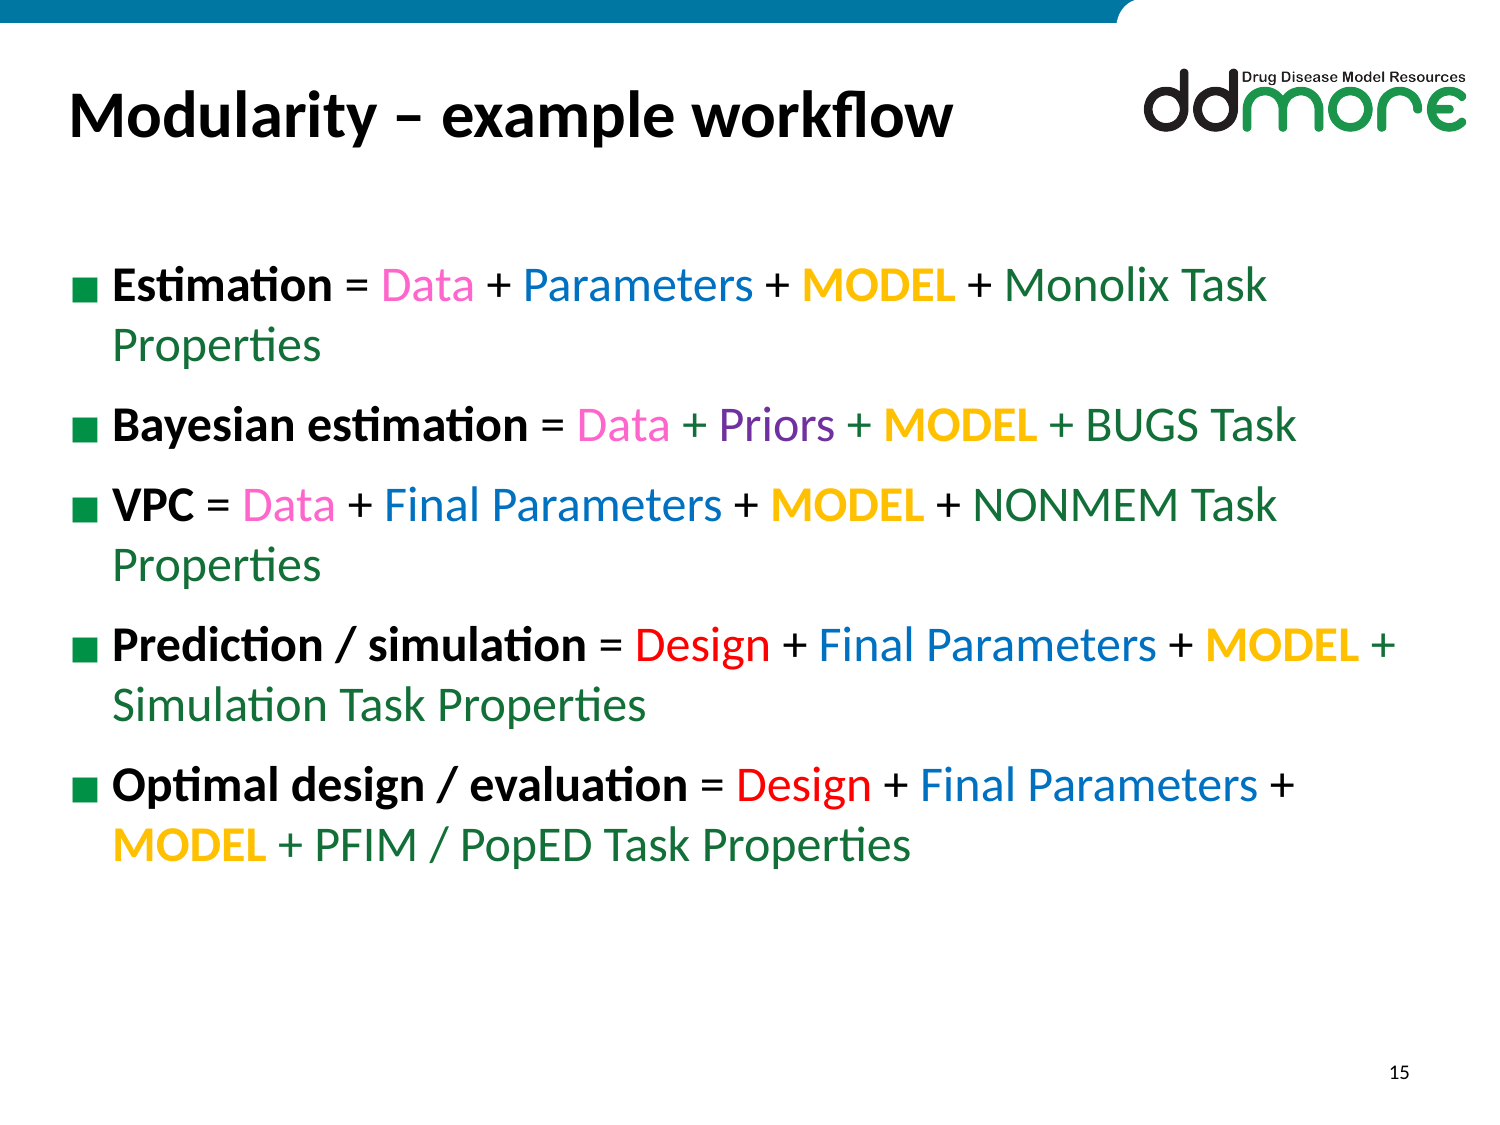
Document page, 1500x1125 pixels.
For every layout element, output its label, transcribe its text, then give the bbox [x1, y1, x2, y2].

slide_number 15 [1304, 1051, 1426, 1125]
list Estimation = Data + Parameters + MODEL + Monolix Task Properties Bayesian estimation = Data + Priors + MODEL + BUGS Task VPC = Data + Final Parameters + MODEL + NONMEM Task Properties Prediction / simulation = Design + Final Parameters + MODEL + Simulation Task Properties Optimal design / evaluation = Design + Final Parameters + MODEL + PFIM / PopED Task Properties [53, 243, 1425, 1028]
picture [1139, 66, 1476, 134]
title Modularity – example workflow [53, 40, 1105, 181]
